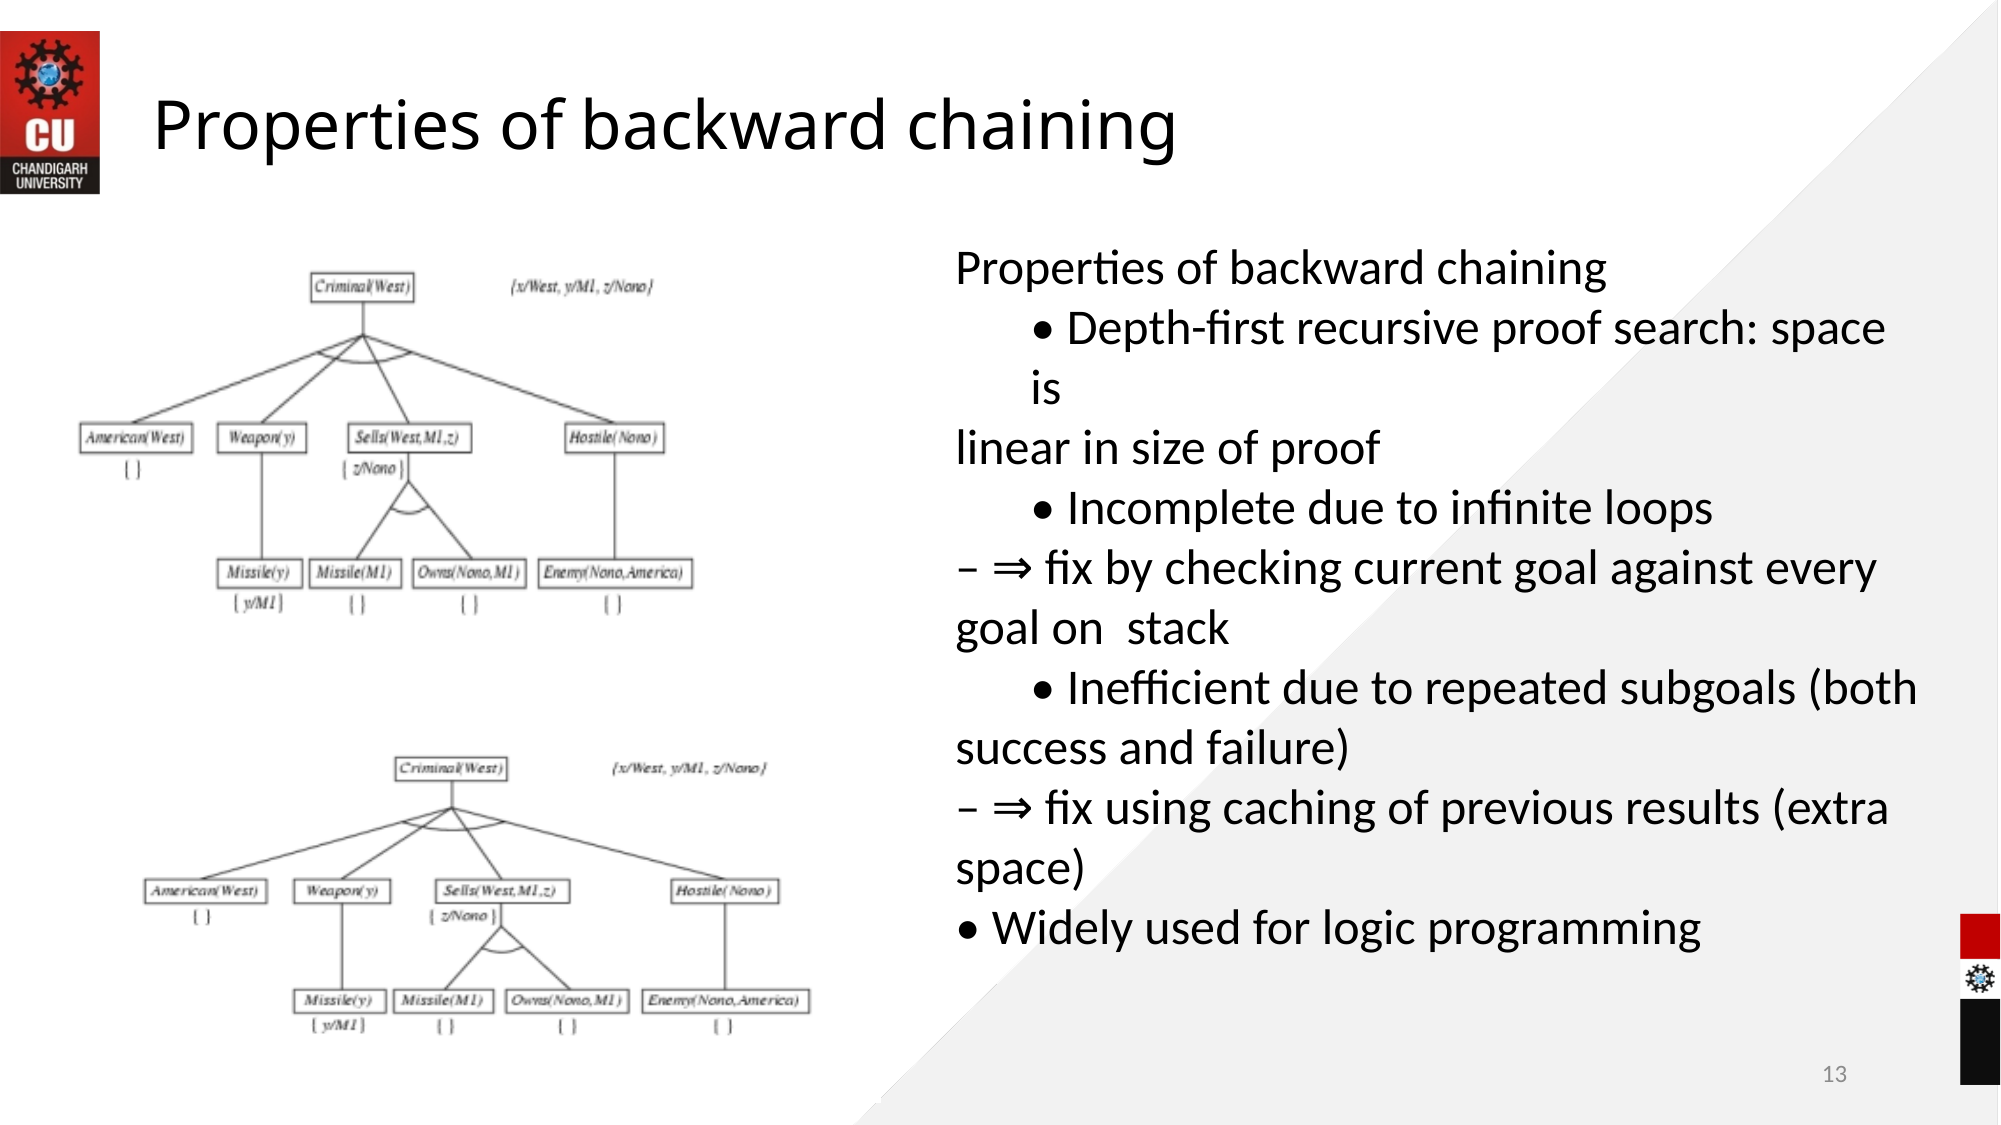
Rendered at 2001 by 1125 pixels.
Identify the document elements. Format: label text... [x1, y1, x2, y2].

title Properties of backward chaining [137, 59, 1287, 278]
text_box Properties of backward chaining • Depth-first recursive proof search: space is linear in size of proof • Incomplete due to infinite loops – ⇒ fix by checking current goal against every goal on stack • Inefficient due to repeated subgoals (both success and failure) – ⇒ fix using caching of previous results (extra space) • Widely used for logic programming [940, 227, 1941, 963]
slide_number 13 [1412, 1042, 1863, 1103]
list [59, 227, 783, 712]
picture [0, 0, 2001, 1125]
